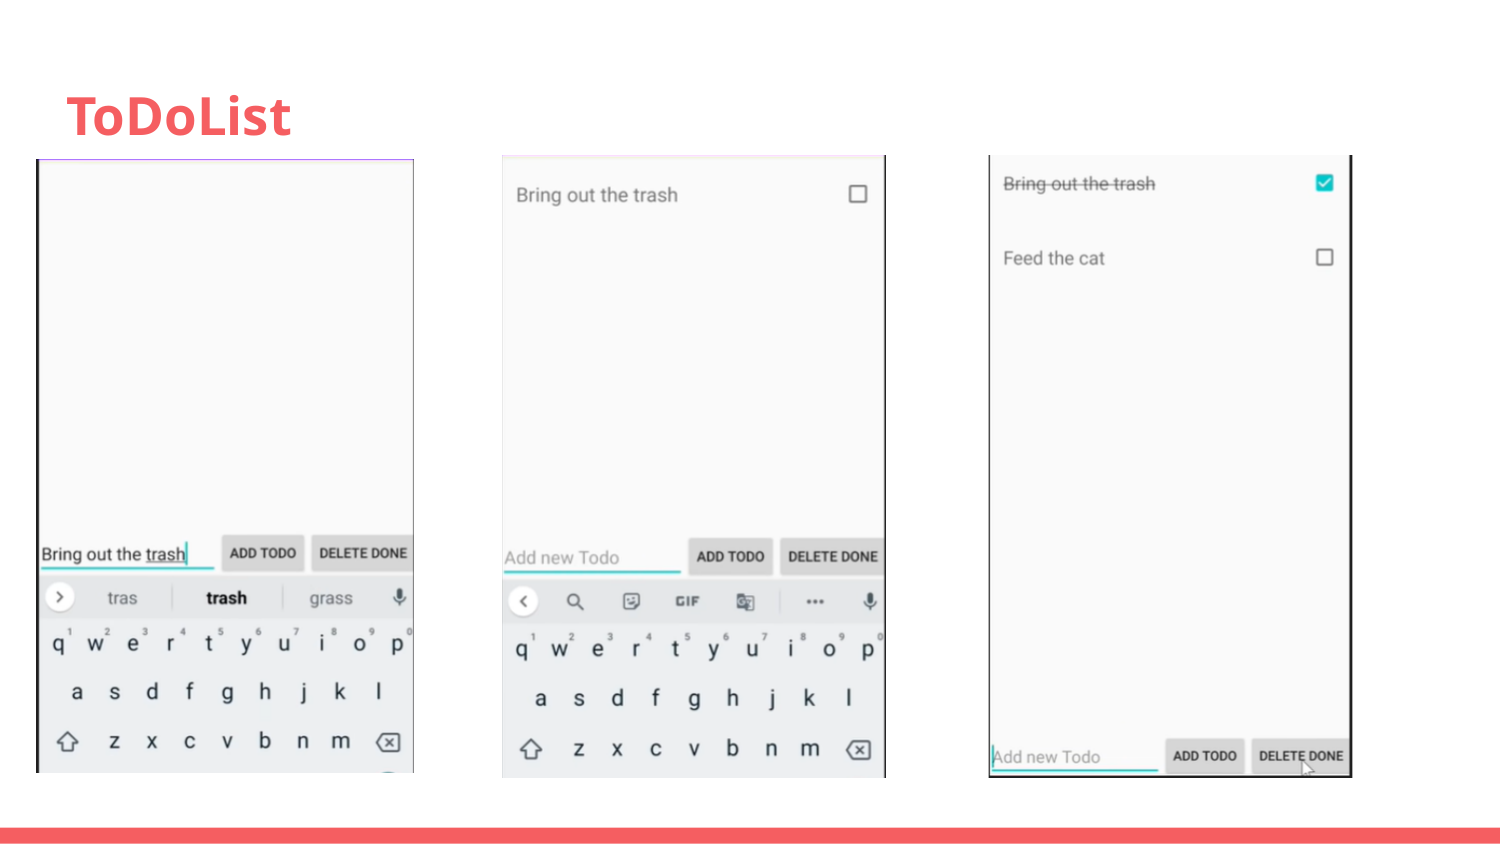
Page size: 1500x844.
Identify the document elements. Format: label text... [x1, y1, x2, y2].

picture [36, 159, 414, 773]
picture [988, 154, 1353, 778]
title ToDoList [51, 64, 1449, 167]
picture [502, 154, 886, 778]
